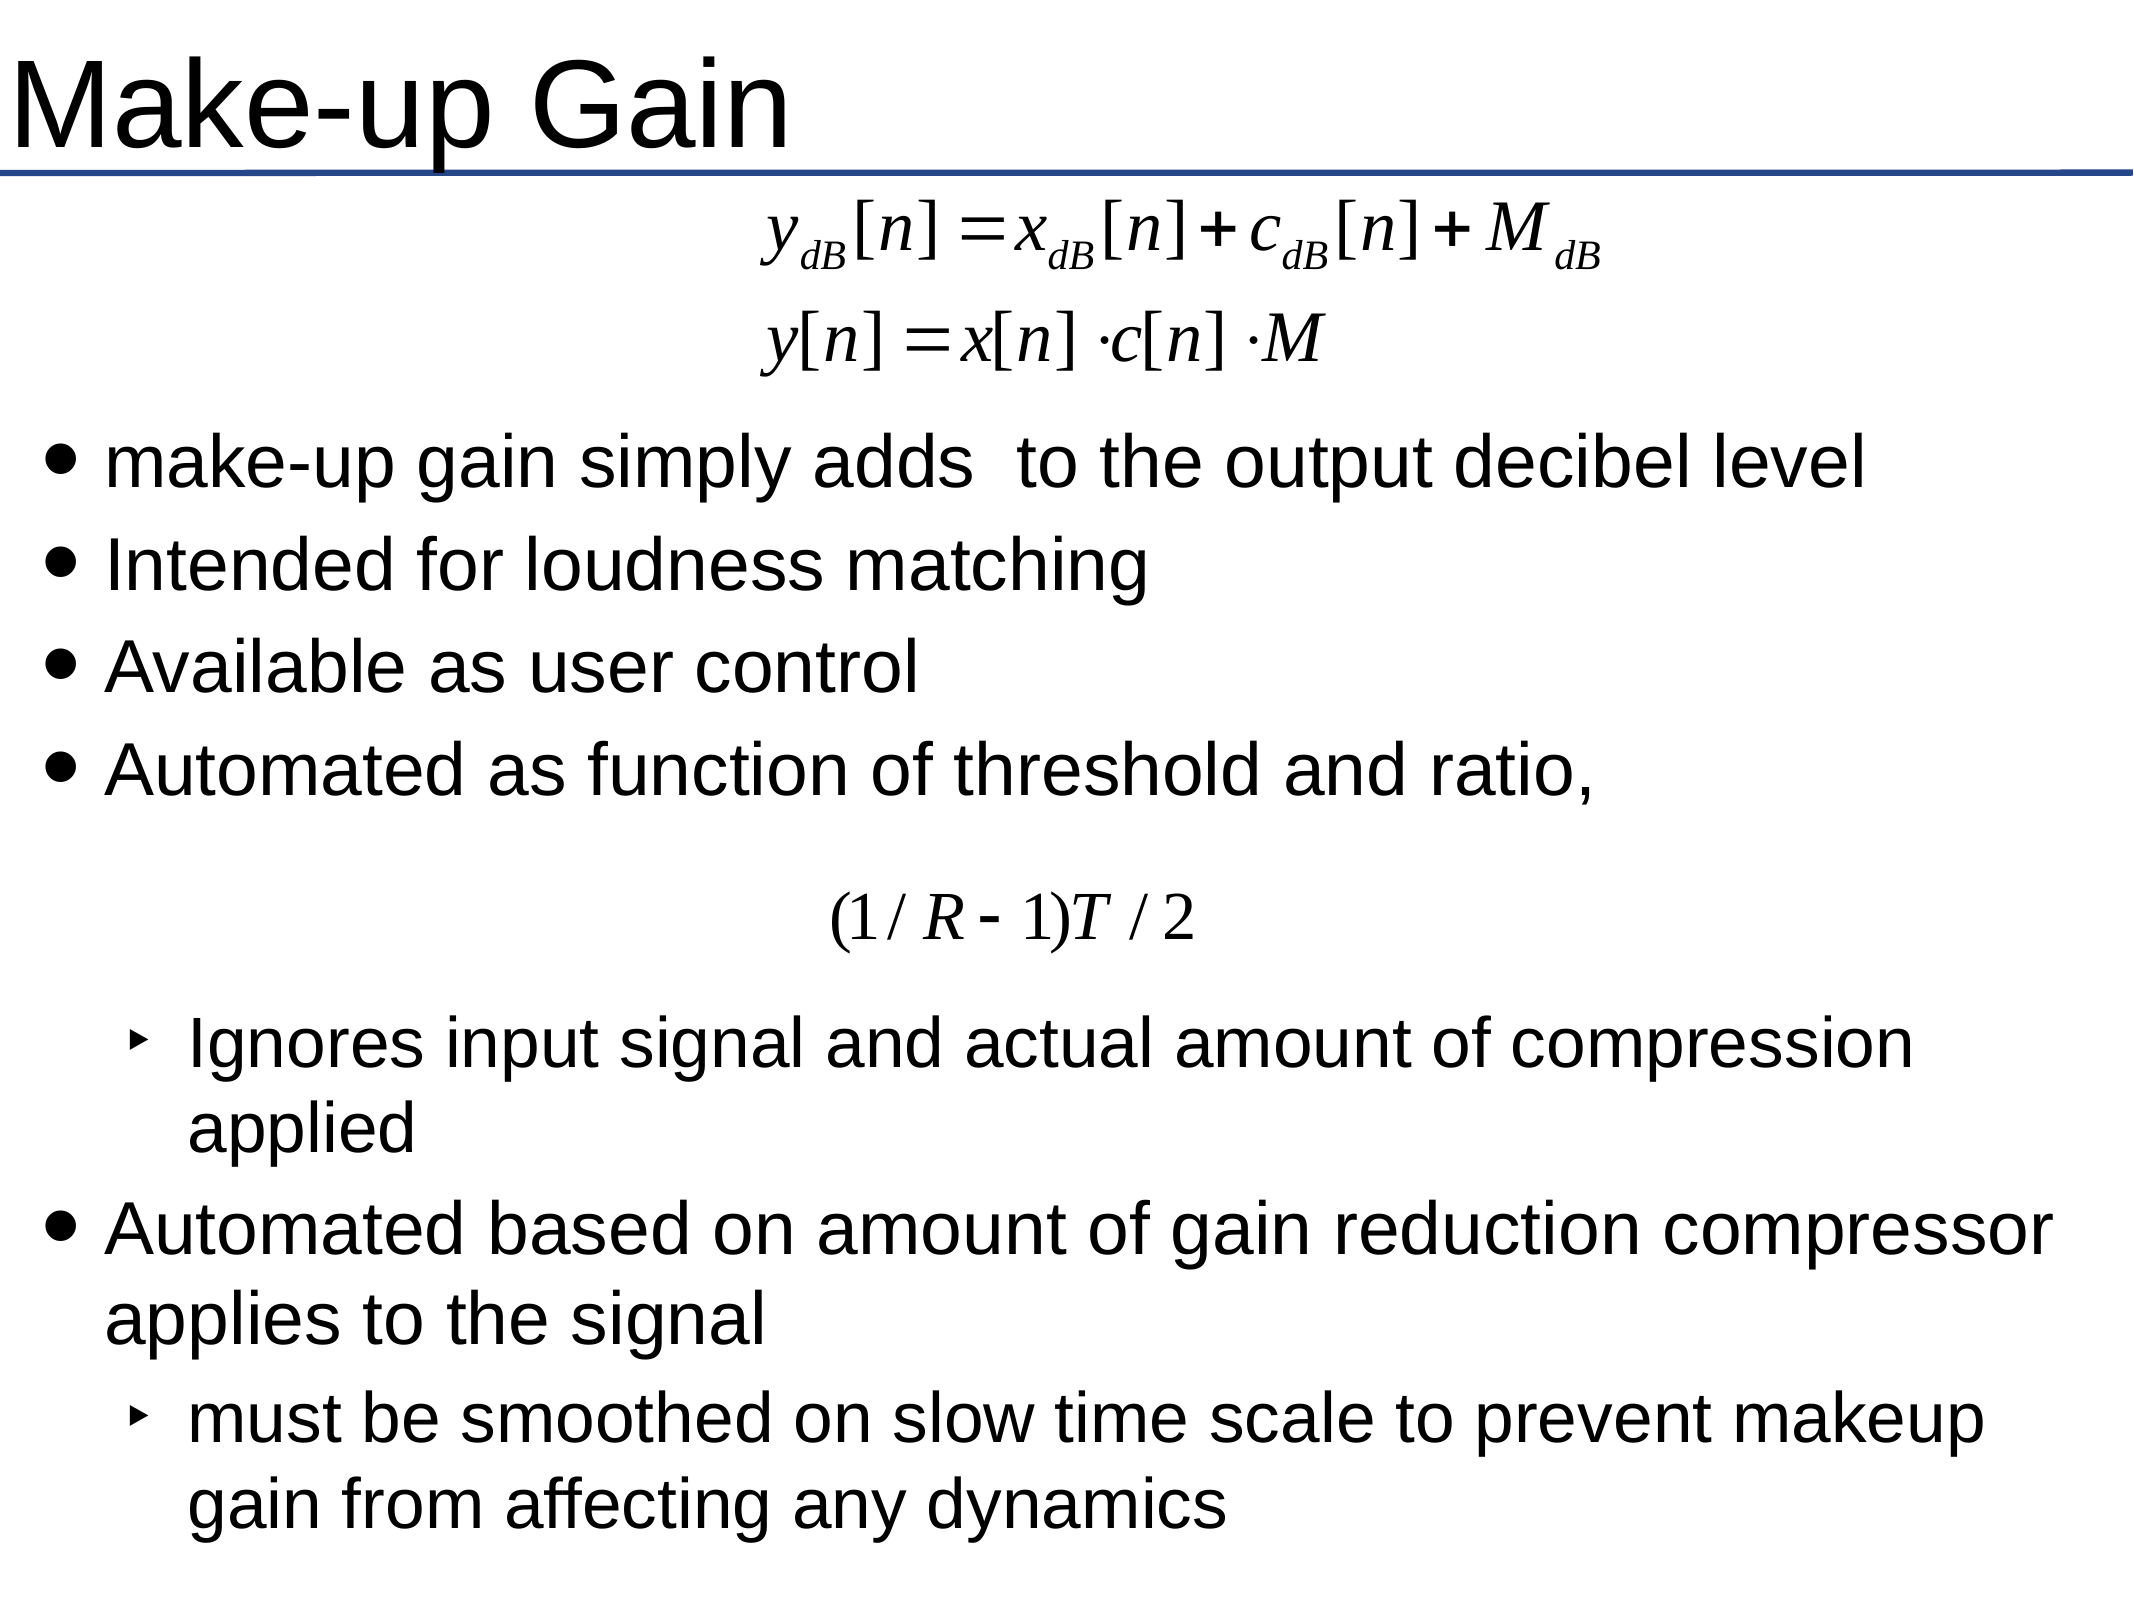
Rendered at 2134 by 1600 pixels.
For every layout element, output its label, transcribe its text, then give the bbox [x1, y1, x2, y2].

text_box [746, 173, 1619, 399]
list make-up gain simply adds to the output decibel level Intended for loudness matching Available as user control Automated as function of threshold and ratio, Ignores input signal and actual amount of compression applied Automated based on amount of gain reduction compressor applies to the signal must be smoothed on slow time scale to prevent makeup gain from affecting any dynamics [0, 372, 2134, 1583]
title Make-up Gain [0, 0, 1814, 197]
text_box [817, 870, 1210, 975]
